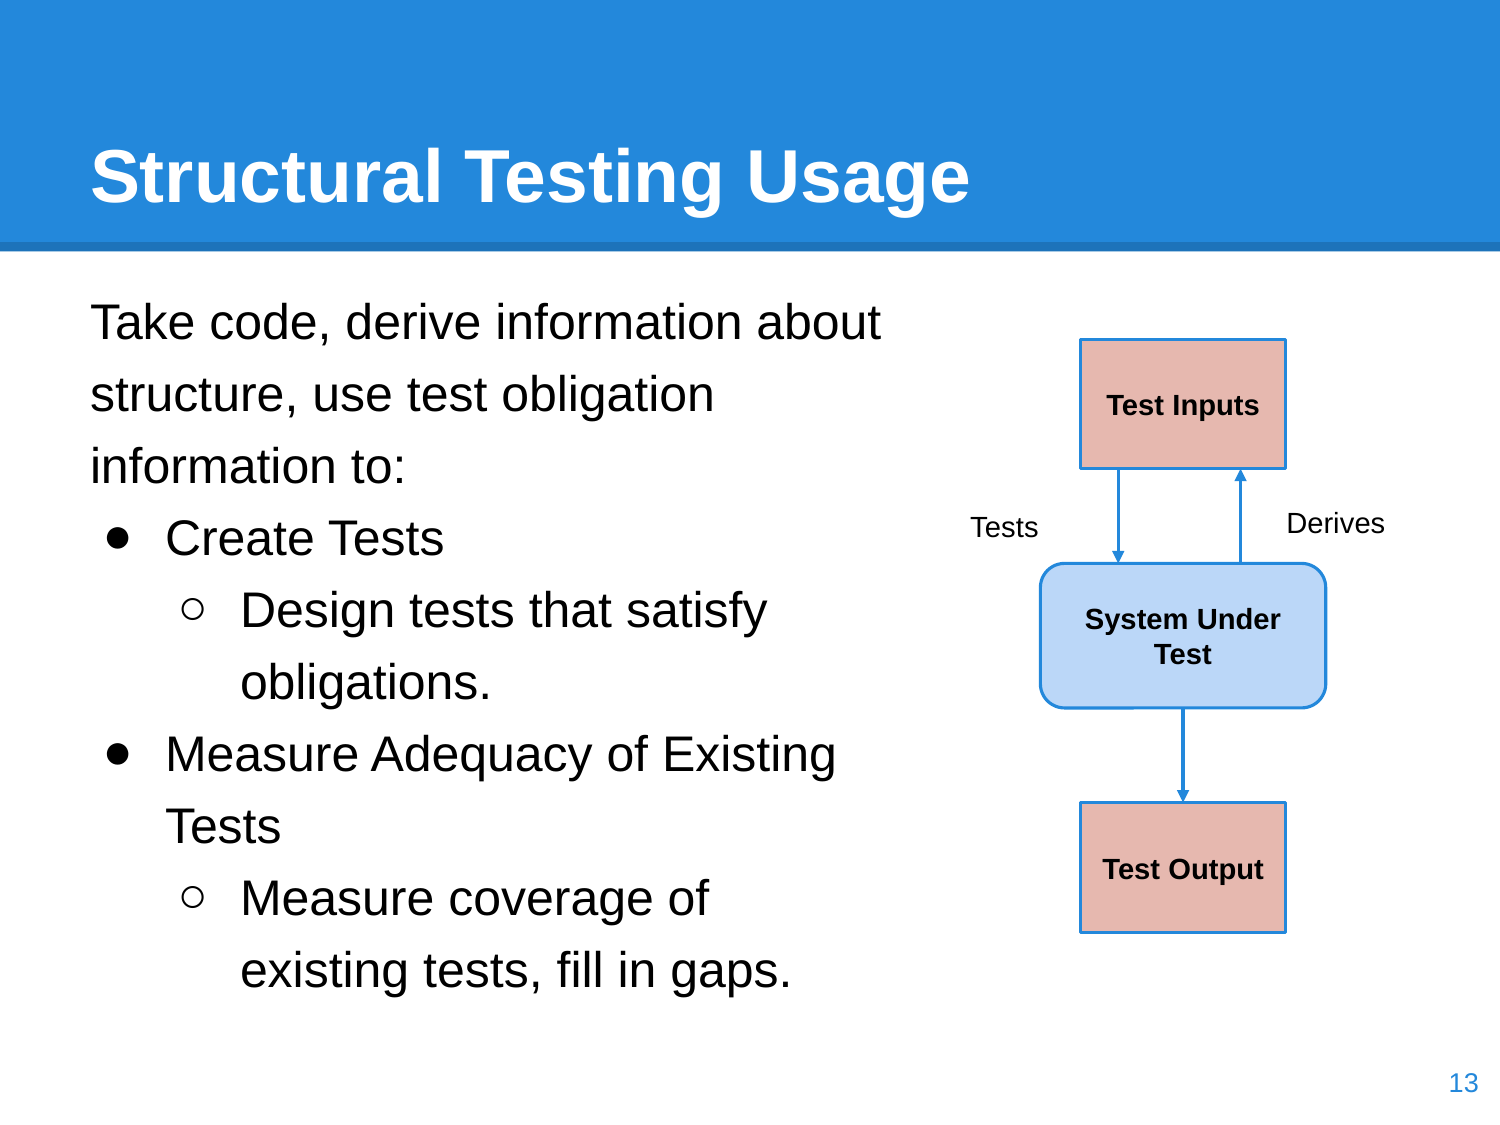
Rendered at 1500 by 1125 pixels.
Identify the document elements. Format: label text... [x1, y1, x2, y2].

title Structural Testing Usage [75, 45, 1425, 233]
text_box Tests [955, 493, 1109, 539]
text_box Test Output [1080, 802, 1286, 933]
list Take code, derive information about structure, use test obligation information to: Create Tests Design tests that satisfy obligations. Measure Adequacy of Existing Tests Measure coverage of existing tests, fill in gaps. [75, 262, 903, 1078]
slide_number ‹#› [1403, 1038, 1494, 1125]
text_box Derives [1271, 489, 1425, 534]
text_box Test Inputs [1080, 339, 1286, 469]
text_box System Under Test [1040, 563, 1326, 708]
